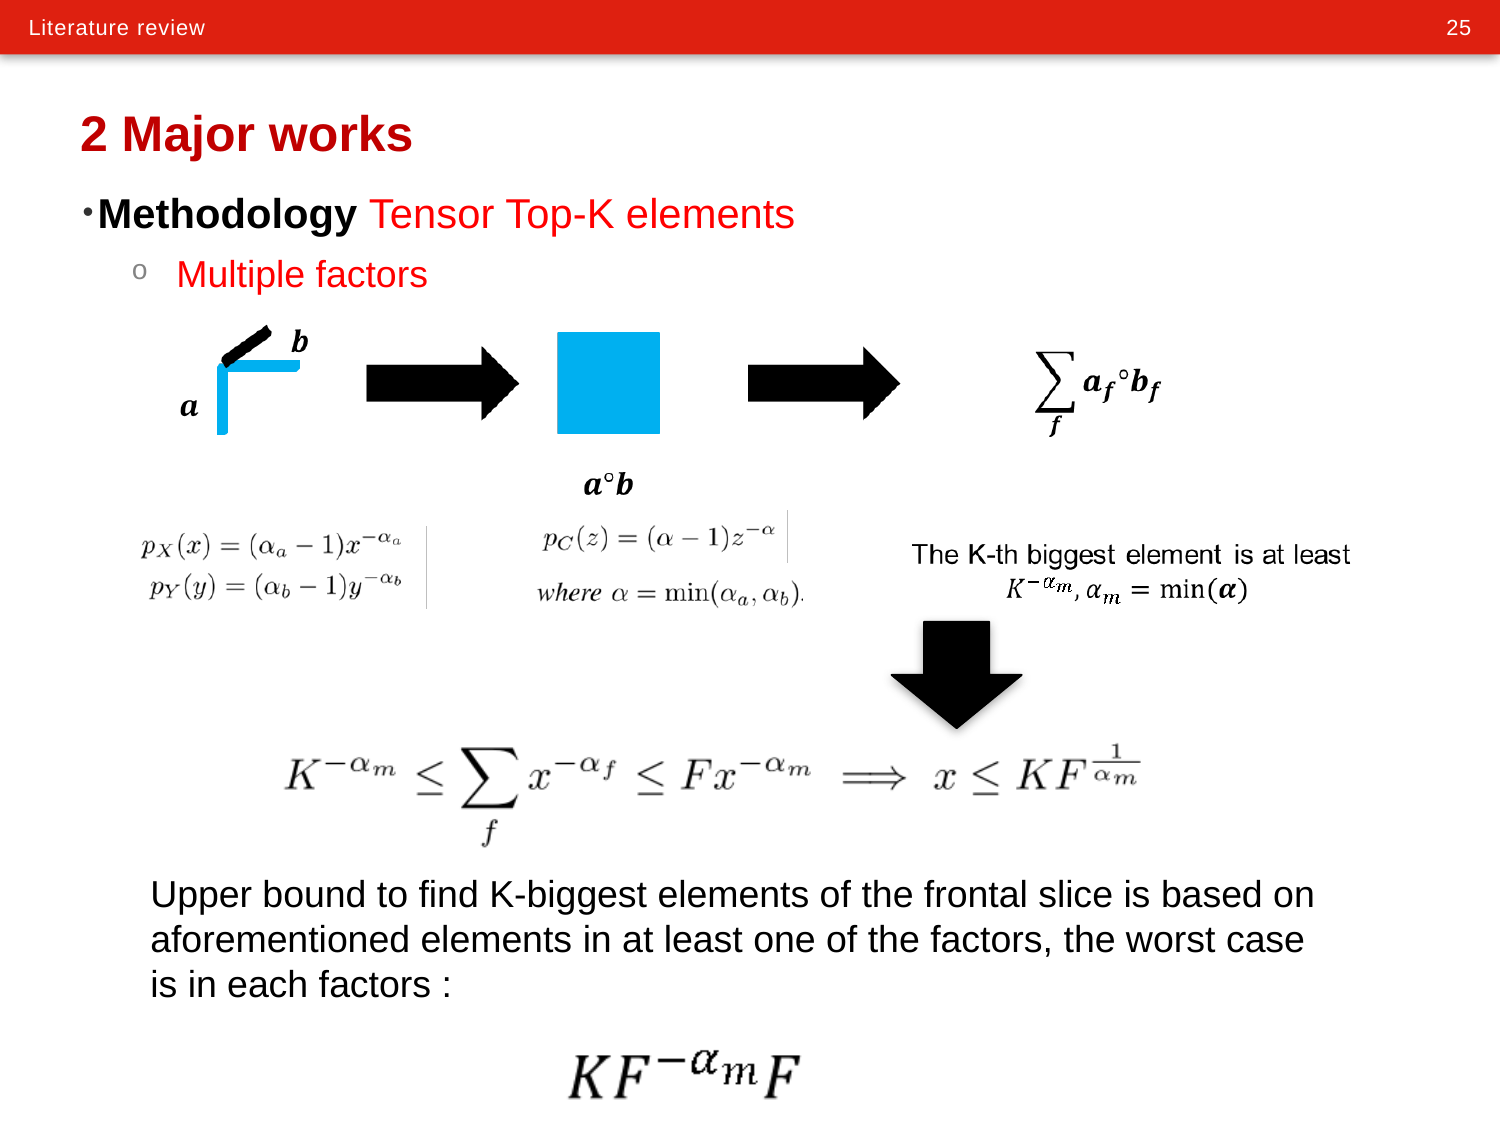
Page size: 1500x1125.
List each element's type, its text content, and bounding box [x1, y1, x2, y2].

title 2 Major works [64, 83, 1436, 180]
picture [120, 313, 1367, 623]
picture [262, 731, 1167, 863]
picture [525, 1037, 844, 1123]
text_box Upper bound to find K-biggest elements of the frontal slice is based on aforementioned elements in at least one of the factors, the worst case is in each factors : [135, 862, 1339, 1012]
list Methodology Tensor Top-K elements Multiple factors [67, 179, 1438, 1054]
text_box [890, 634, 1023, 728]
